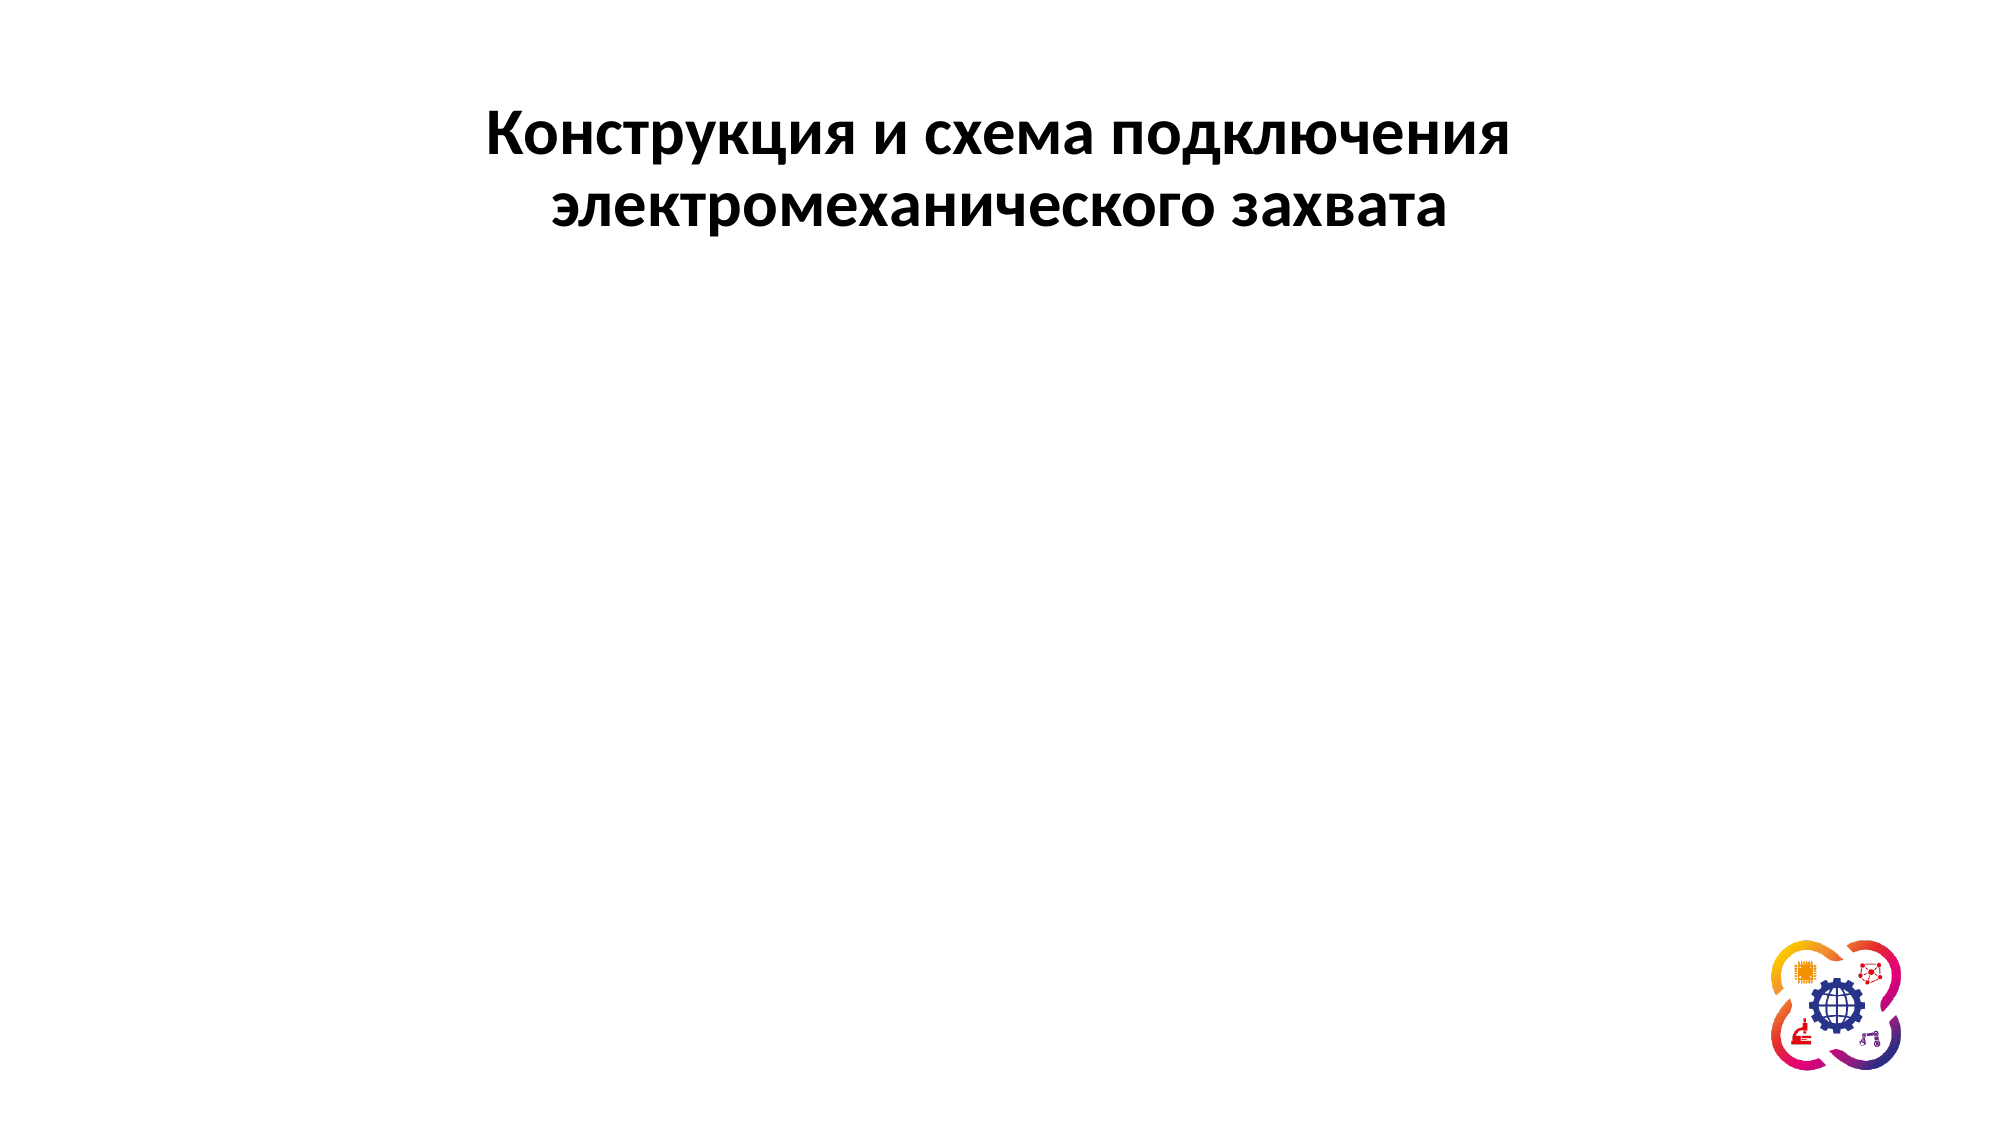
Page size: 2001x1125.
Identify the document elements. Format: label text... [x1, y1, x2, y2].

title Конструкция и схема подключения электромеханического захвата [137, 59, 1863, 278]
picture [1746, 934, 1927, 1075]
